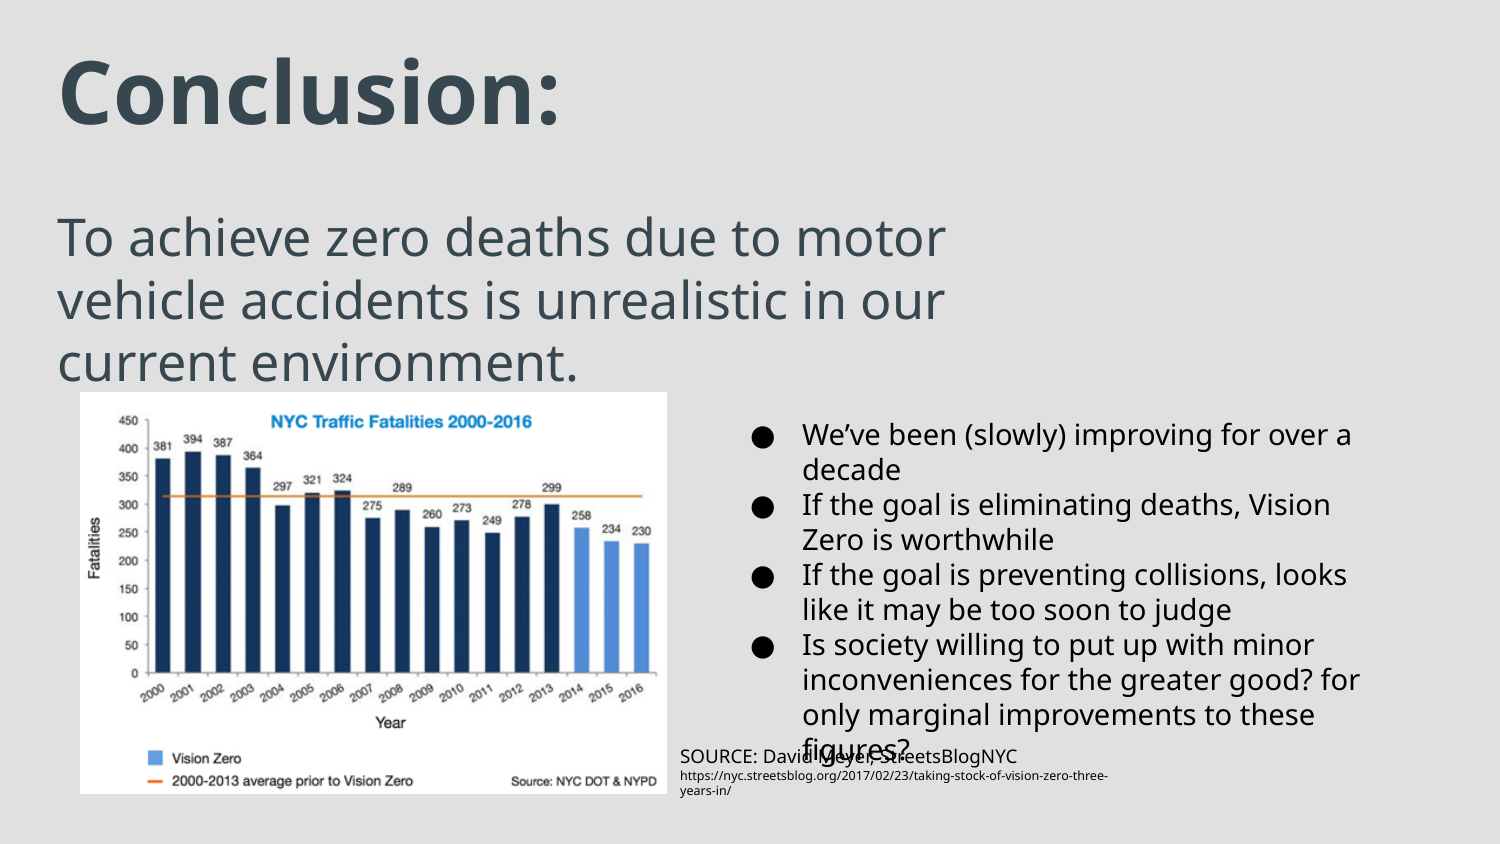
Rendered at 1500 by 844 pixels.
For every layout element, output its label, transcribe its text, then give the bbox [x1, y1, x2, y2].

title Conclusion: To achieve zero deaths due to motor vehicle accidents is unrealistic in our current environment. [42, 36, 1065, 393]
picture [80, 392, 667, 794]
text_box SOURCE: David Meyer, StreetsBlogNYC https://nyc.streetsblog.org/2017/02/23/taking-stock-of-vision-zero-three-years-in/ [665, 730, 1134, 813]
text_box We’ve been (slowly) improving for over a decade If the goal is eliminating deaths, Vision Zero is worthwhile If the goal is preventing collisions, looks like it may be too soon to judge Is society willing to put up with minor inconveniences for the greater good? for only marginal improvements to these figures? [712, 401, 1413, 782]
